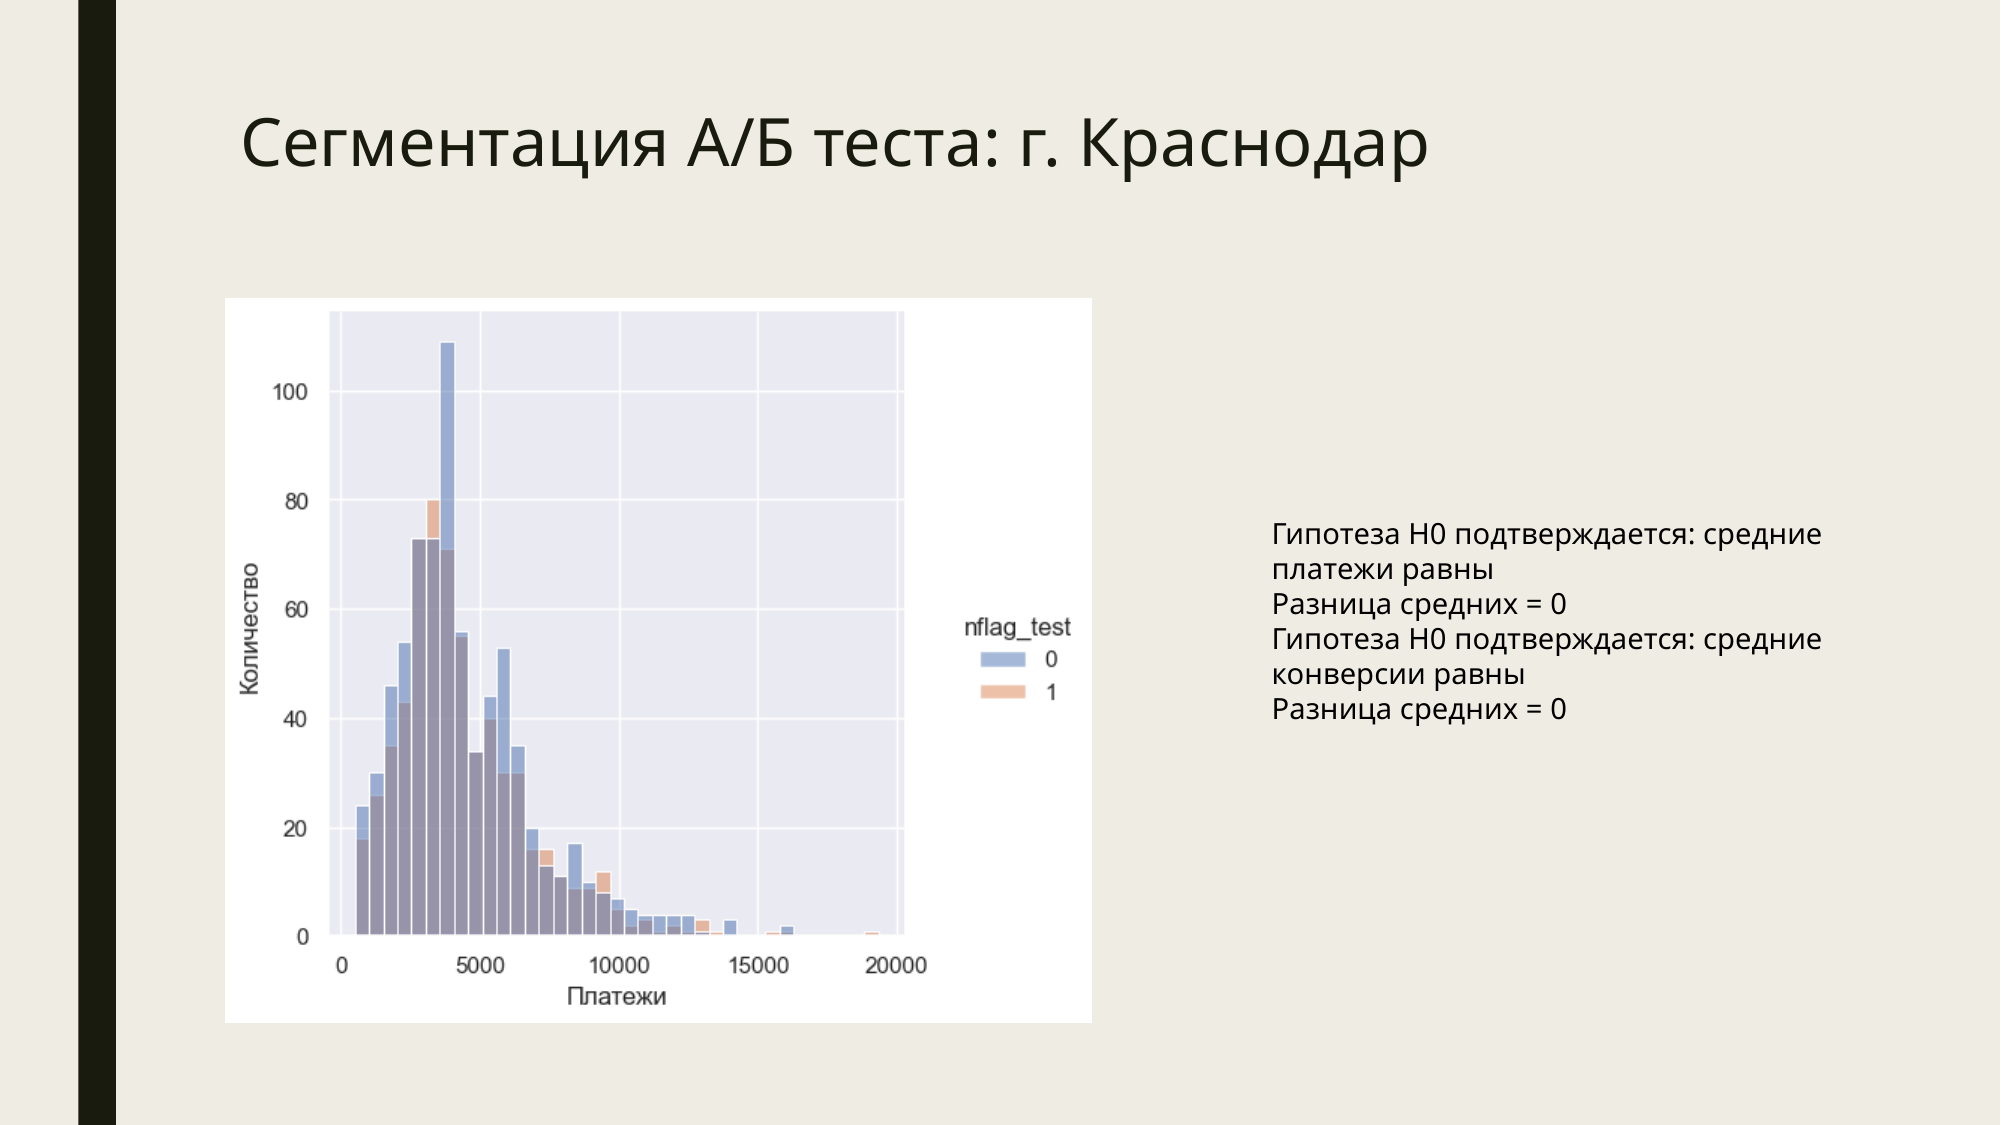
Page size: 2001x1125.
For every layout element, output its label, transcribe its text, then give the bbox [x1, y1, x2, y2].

text_box Гипотеза H0 подтверждается: средние платежи равны Разница средних = 0 Гипотеза H0 подтверждается: средние конверсии равны Разница средних = 0 [1256, 507, 1931, 764]
picture [224, 298, 1092, 1023]
title Сегментация А/Б теста: г. Краснодар [225, 102, 1800, 347]
